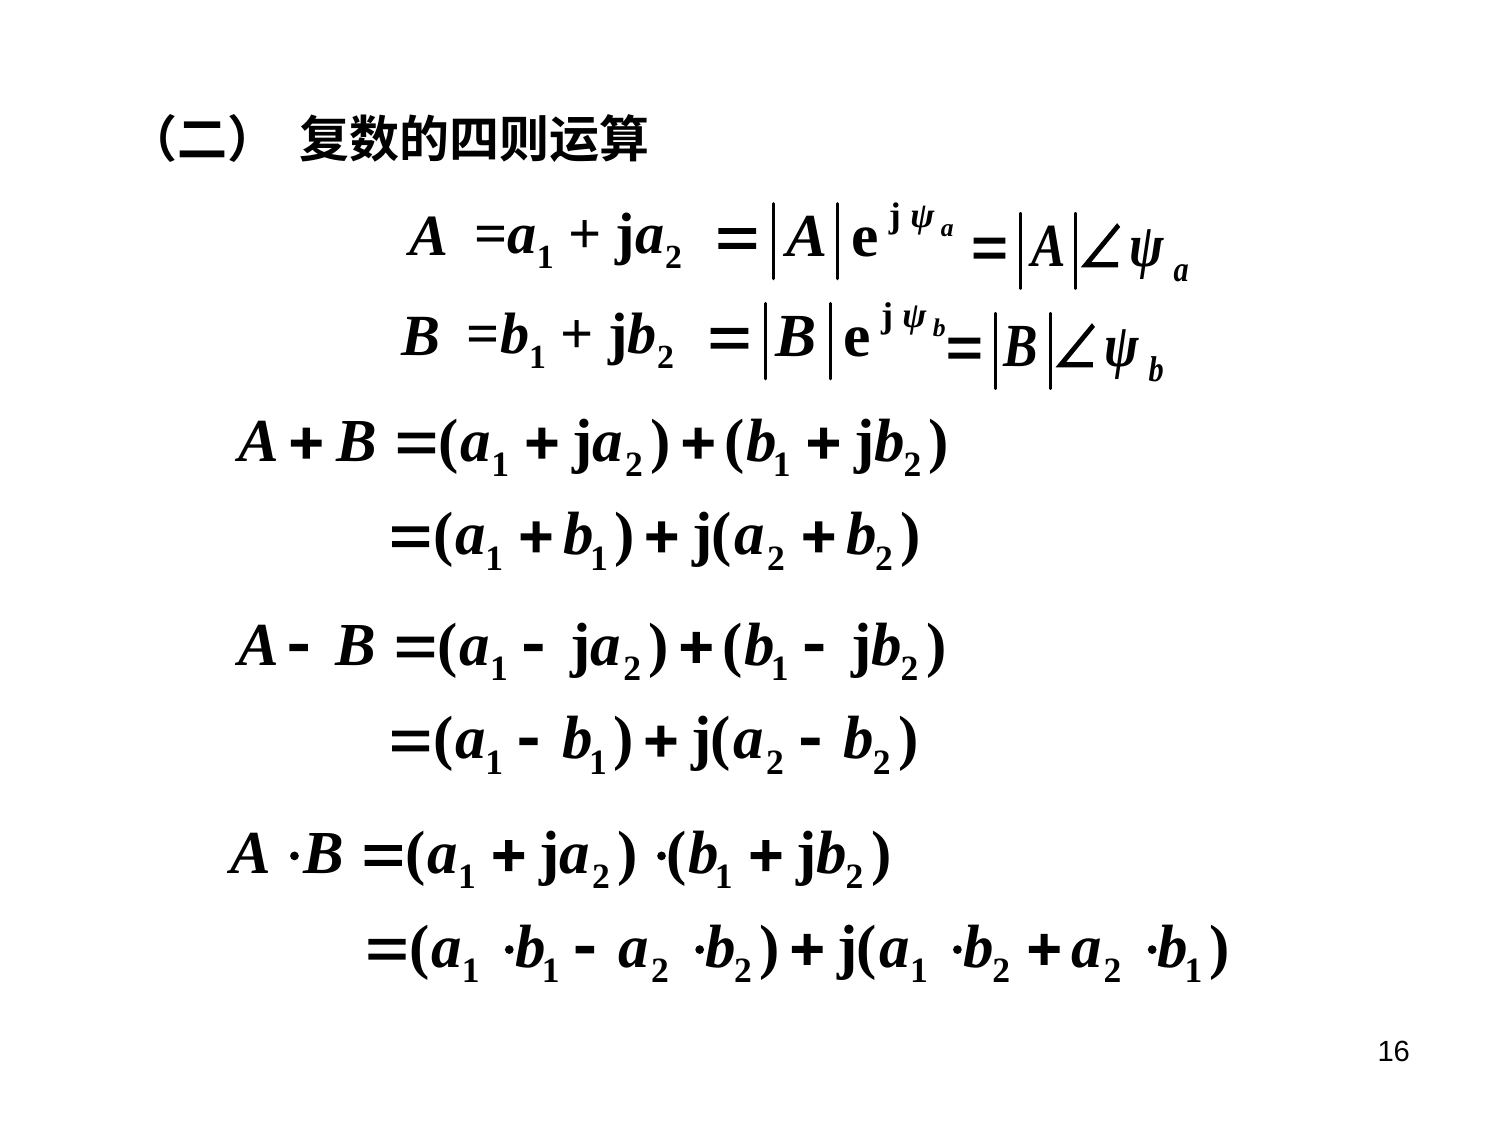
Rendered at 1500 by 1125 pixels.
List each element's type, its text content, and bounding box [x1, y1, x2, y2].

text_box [224, 399, 957, 584]
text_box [934, 299, 1175, 400]
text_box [224, 604, 957, 788]
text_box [386, 287, 693, 375]
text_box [693, 284, 964, 391]
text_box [216, 812, 1238, 996]
text_box （二） 复数的四则运算 [112, 99, 750, 175]
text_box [394, 185, 1200, 300]
slide_number 16 [1074, 1024, 1425, 1103]
